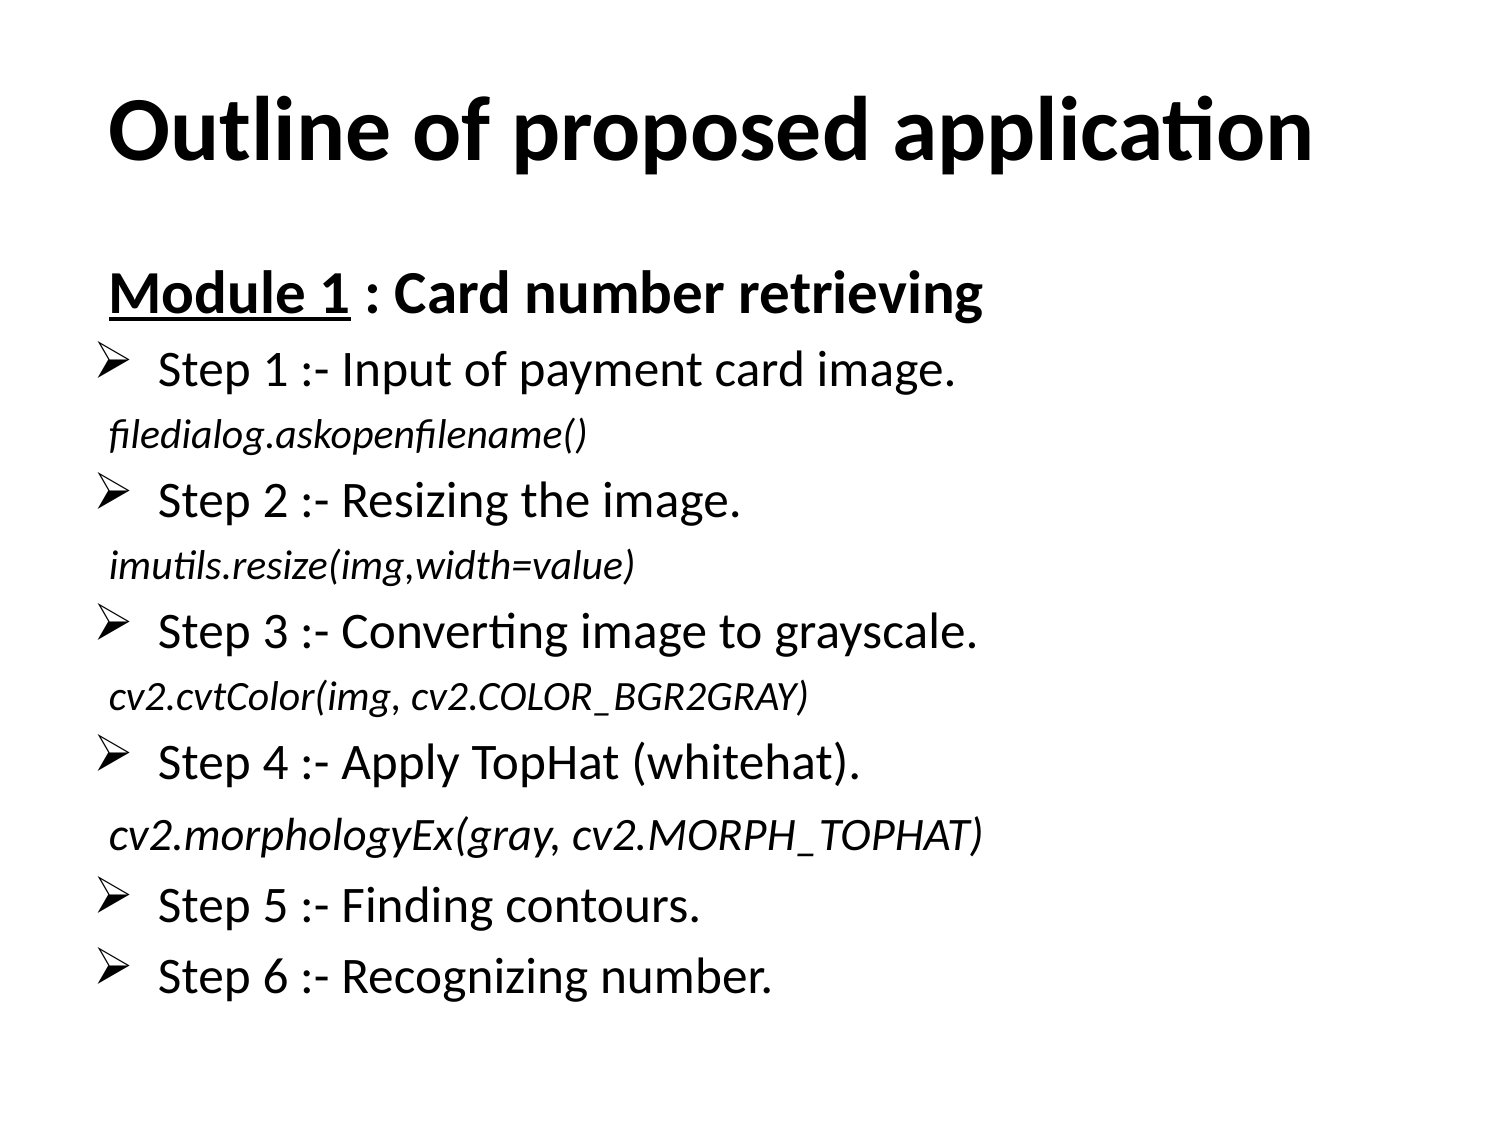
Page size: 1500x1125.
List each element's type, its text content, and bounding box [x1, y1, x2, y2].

title Outline of proposed application [0, 87, 1425, 194]
list Module 1 : Card number retrieving Step 1 :- Input of payment card image. filedialog.askopenfilename() Step 2 :- Resizing the image. imutils.resize(img,width=value) Step 3 :- Converting image to grayscale. cv2.cvtColor(img, cv2.COLOR_BGR2GRAY) Step 4 :- Apply TopHat (whitehat). cv2.morphologyEx(gray, cv2.MORPH_TOPHAT) Step 5 :- Finding contours. Step 6 :- Recognizing number. [75, 237, 1400, 1023]
